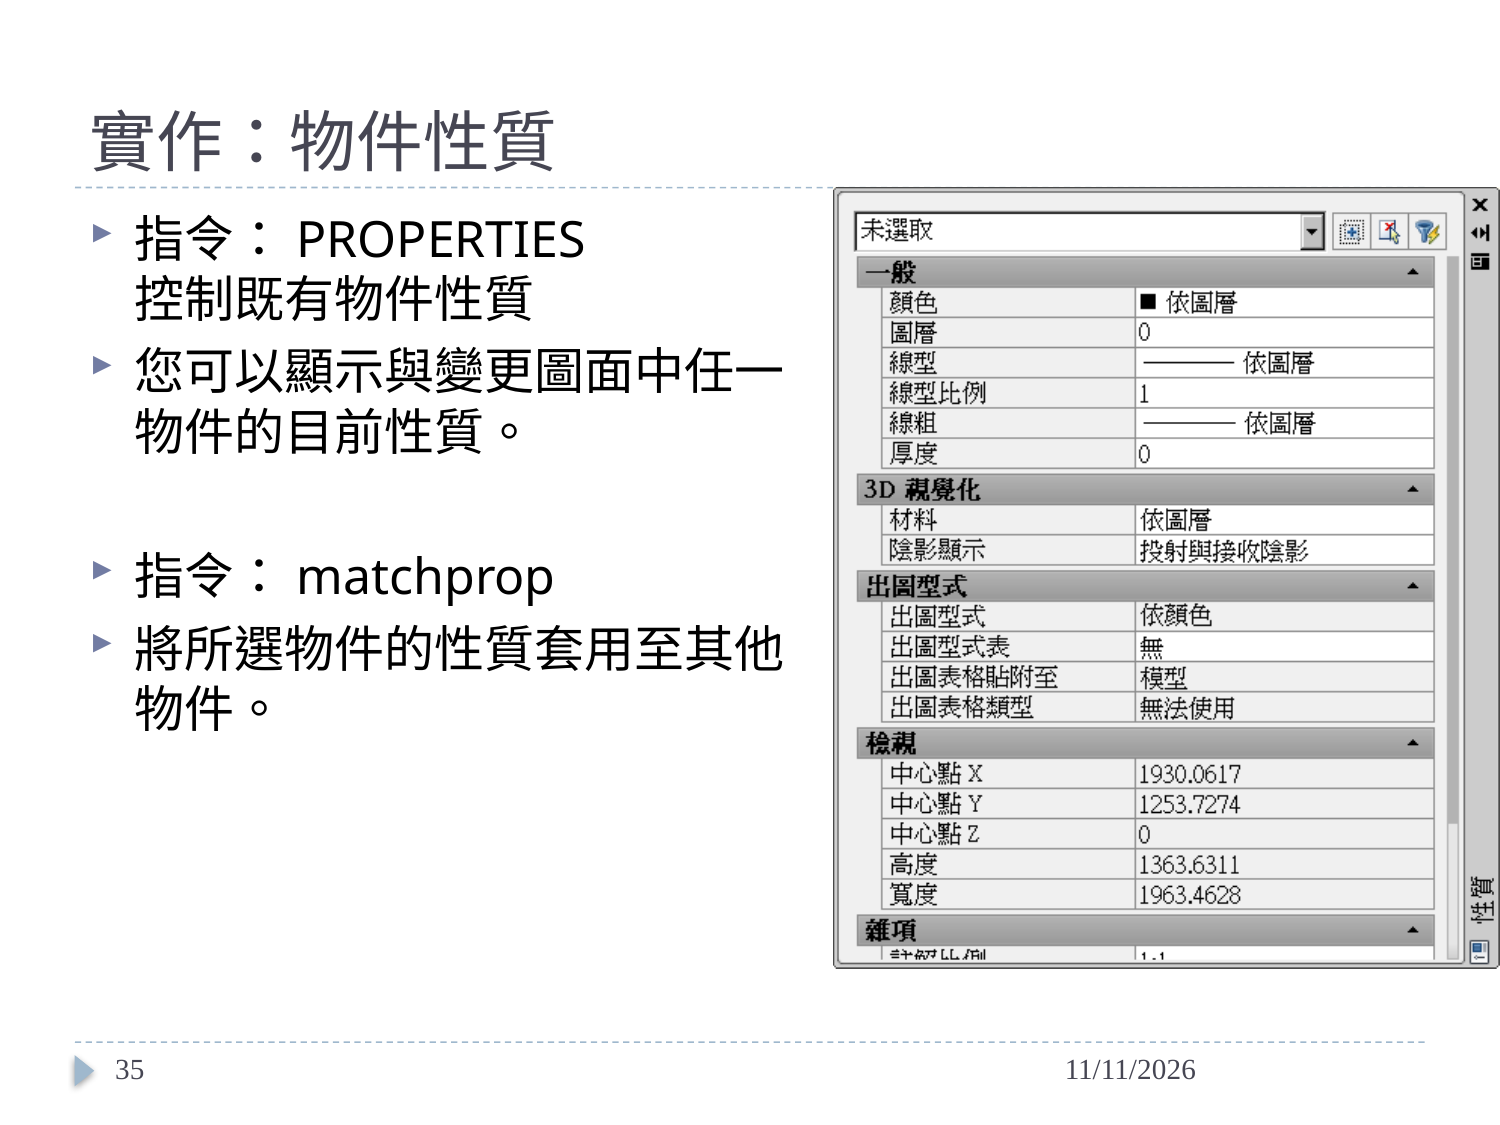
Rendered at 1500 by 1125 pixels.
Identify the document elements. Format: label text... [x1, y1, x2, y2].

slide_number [1050, 1042, 1426, 1103]
list 指令：PROPERTIES 控制既有物件性質 您可以顯示與變更圖面中任一物件的目前性質。 指令：matchprop 將所選物件的性質套用至其他物件。 [75, 200, 833, 1010]
slide_number 35 [100, 1042, 426, 1103]
title 實作：物件性質 [75, 24, 1425, 188]
picture [832, 187, 1500, 969]
